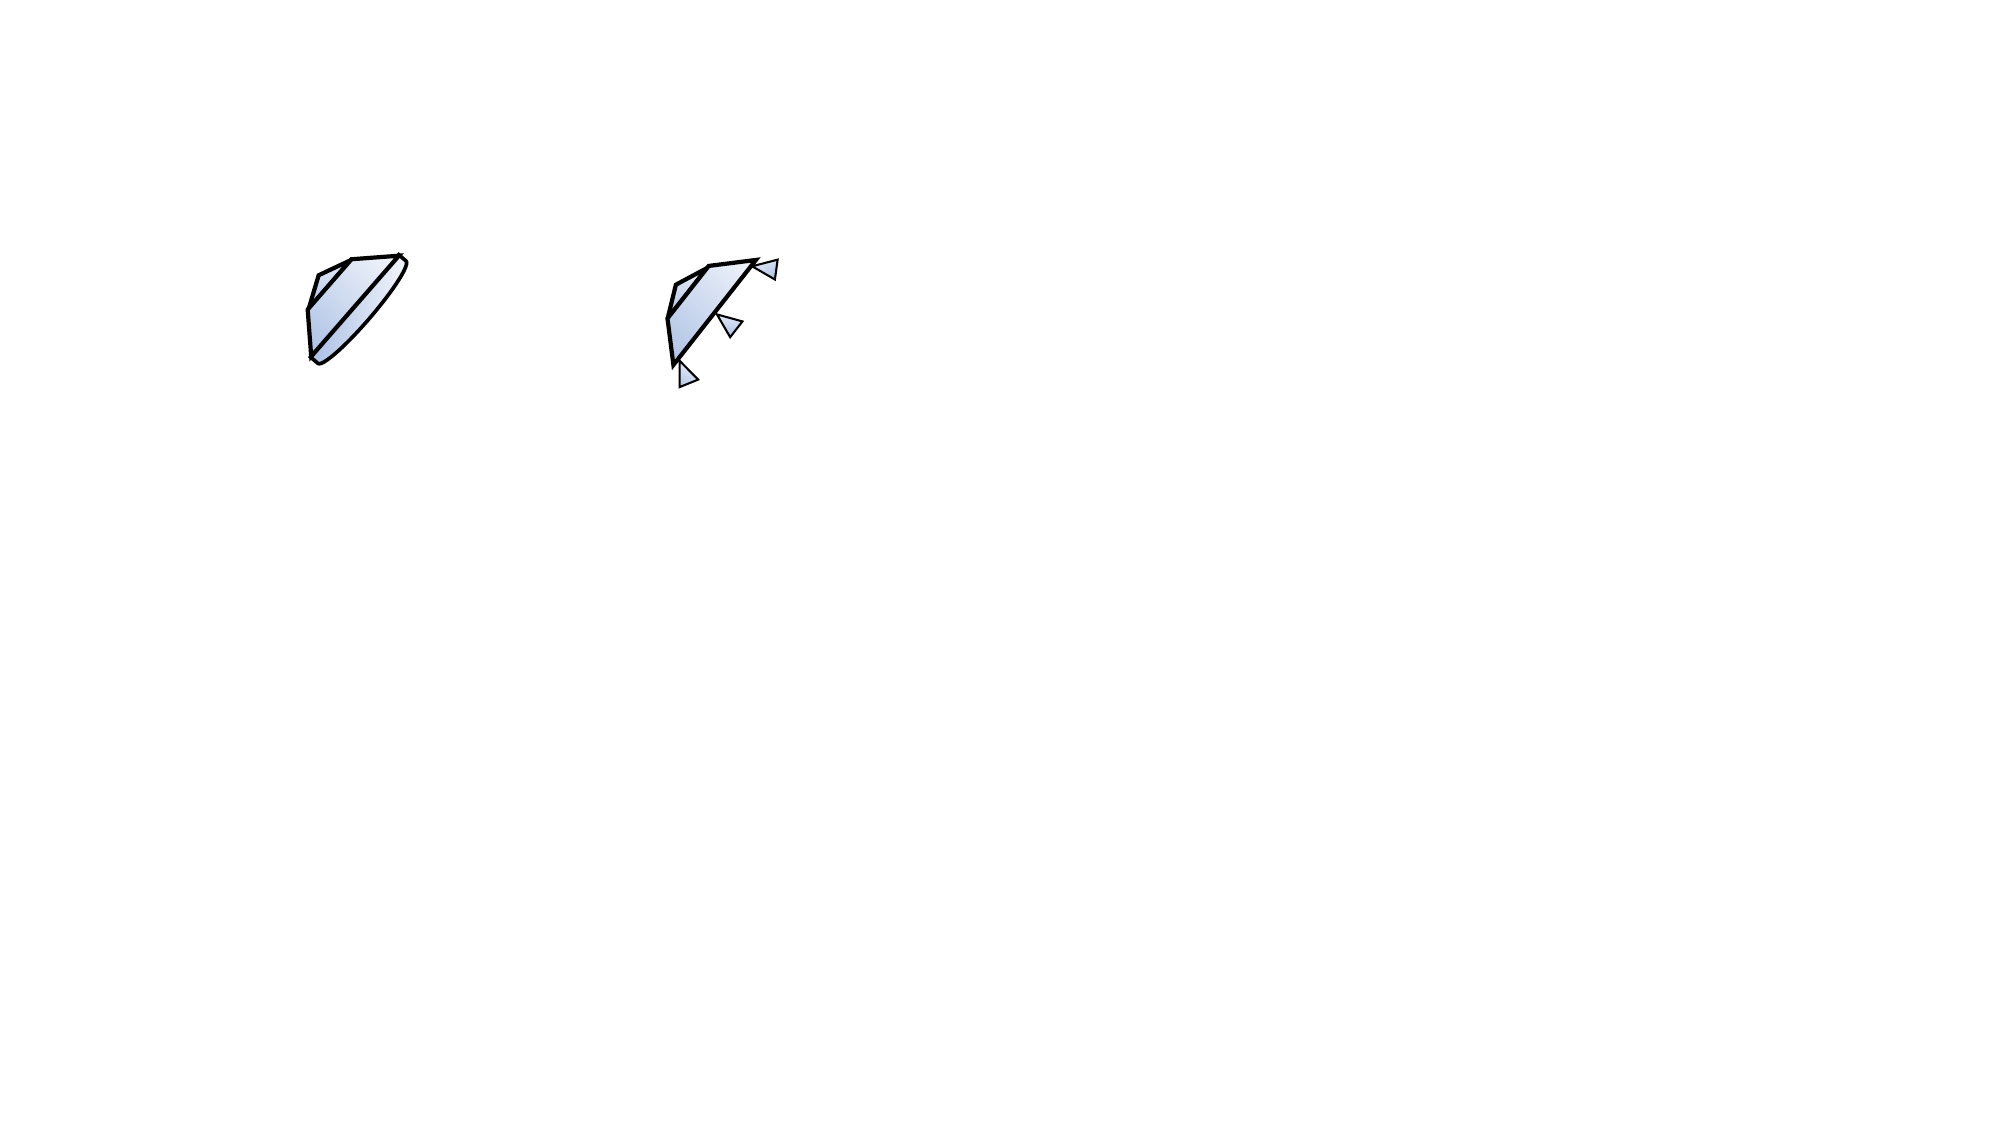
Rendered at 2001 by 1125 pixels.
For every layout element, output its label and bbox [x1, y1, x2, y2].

text_box [287, 258, 423, 354]
text_box [638, 264, 790, 360]
